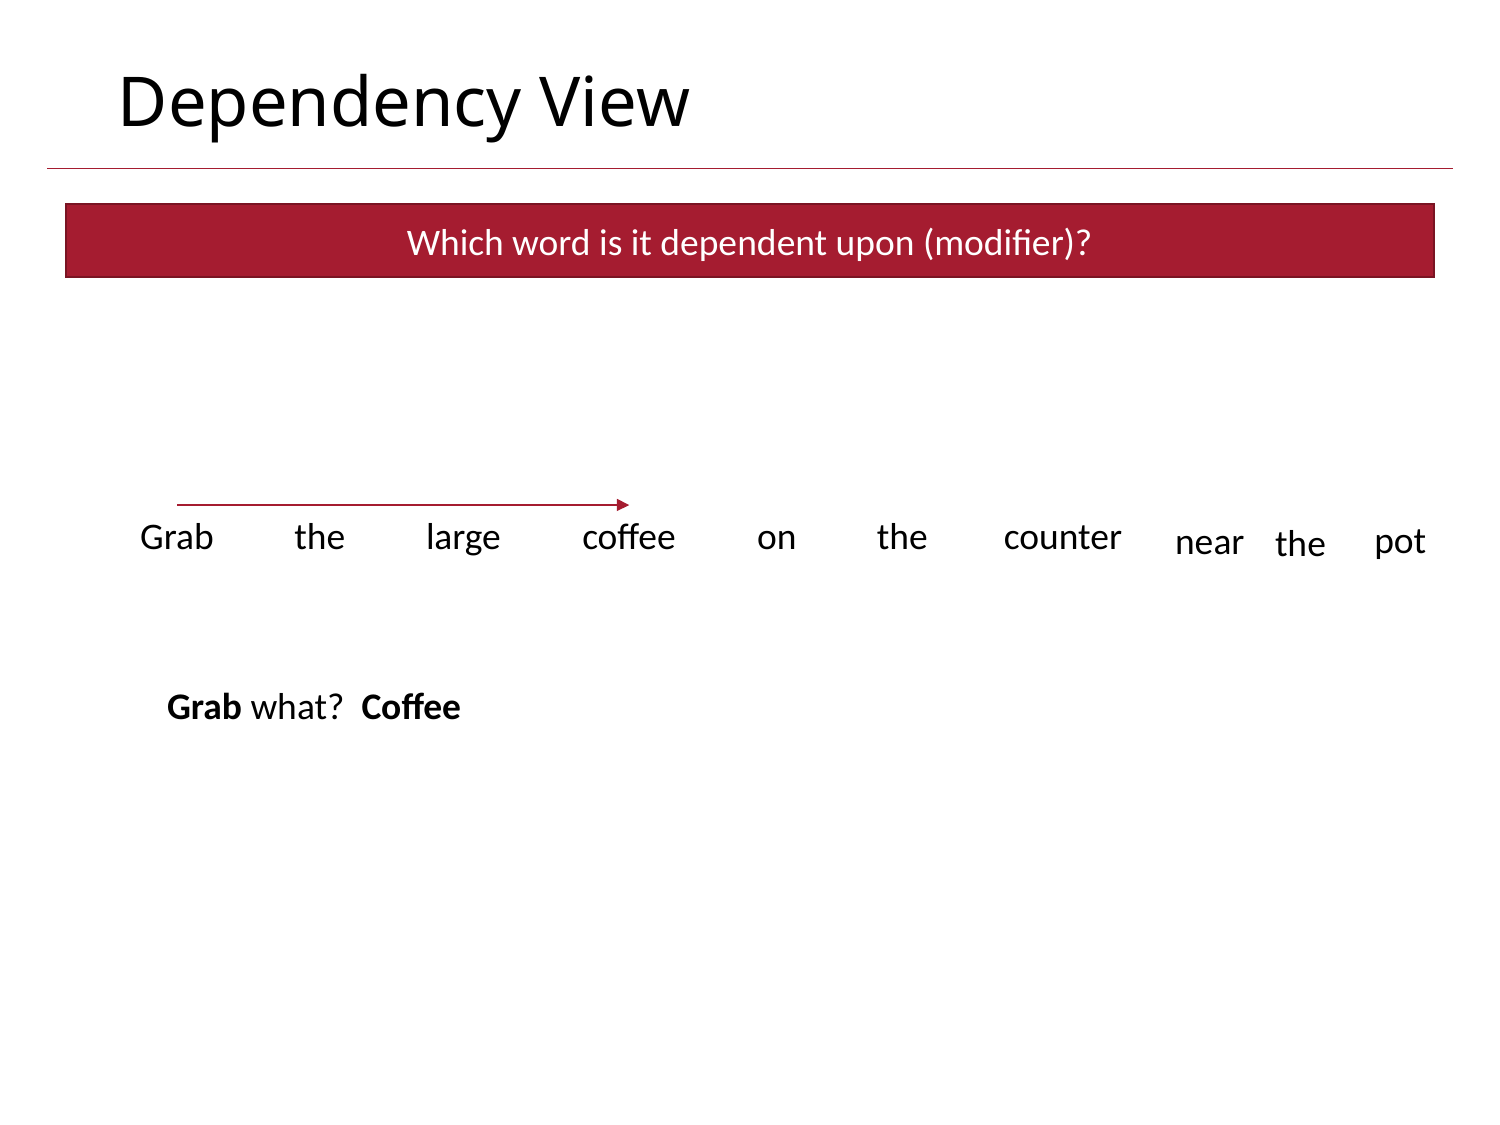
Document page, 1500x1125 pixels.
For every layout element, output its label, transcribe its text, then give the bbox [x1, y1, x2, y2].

text_box on [742, 504, 812, 565]
text_box coffee [567, 504, 691, 565]
text_box Grab [125, 504, 229, 565]
text_box large [411, 505, 516, 565]
text_box pot [1359, 508, 1442, 569]
text_box near [1160, 509, 1268, 570]
text_box the [279, 505, 361, 565]
text_box Grab what? Coffee [152, 674, 477, 735]
text_box Which word is it dependent upon (modifier)? [65, 203, 1435, 278]
text_box counter [989, 504, 1138, 565]
title Dependency View [103, 59, 1397, 157]
text_box the [862, 504, 943, 565]
text_box the [1260, 512, 1341, 572]
